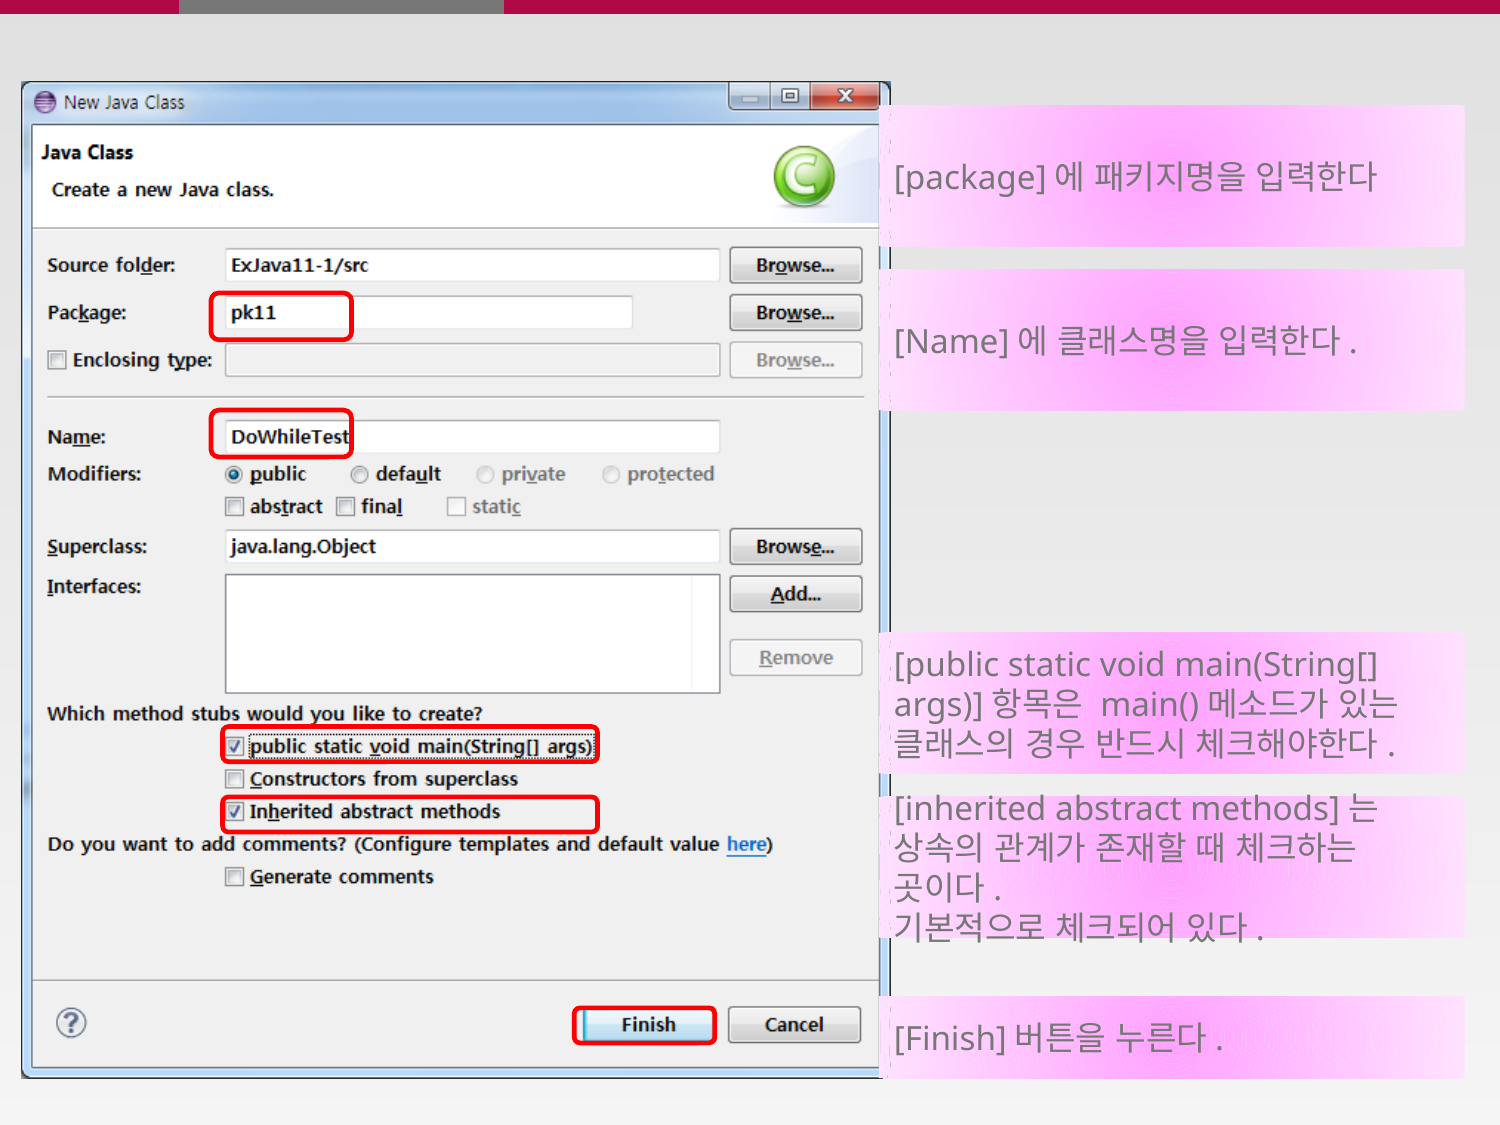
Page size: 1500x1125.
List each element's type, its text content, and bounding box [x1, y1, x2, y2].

text_box [Name]에 클래스명을 입력한다. [892, 269, 1465, 411]
text_box [public static void main(String[] args)]항목은 main()메소드가 있는 클래스의 경우 반드시 체크해야한다. [892, 632, 1465, 774]
picture [19, 80, 892, 1080]
text_box [inherited abstract methods]는 상속의 관계가 존재할 때 체크하는 곳이다. 기본적으로 체크되어 있다. [892, 796, 1465, 938]
text_box [package]에 패키지명을 입력한다 [892, 105, 1465, 247]
text_box [Finish]버튼을 누른다. [892, 996, 1465, 1079]
